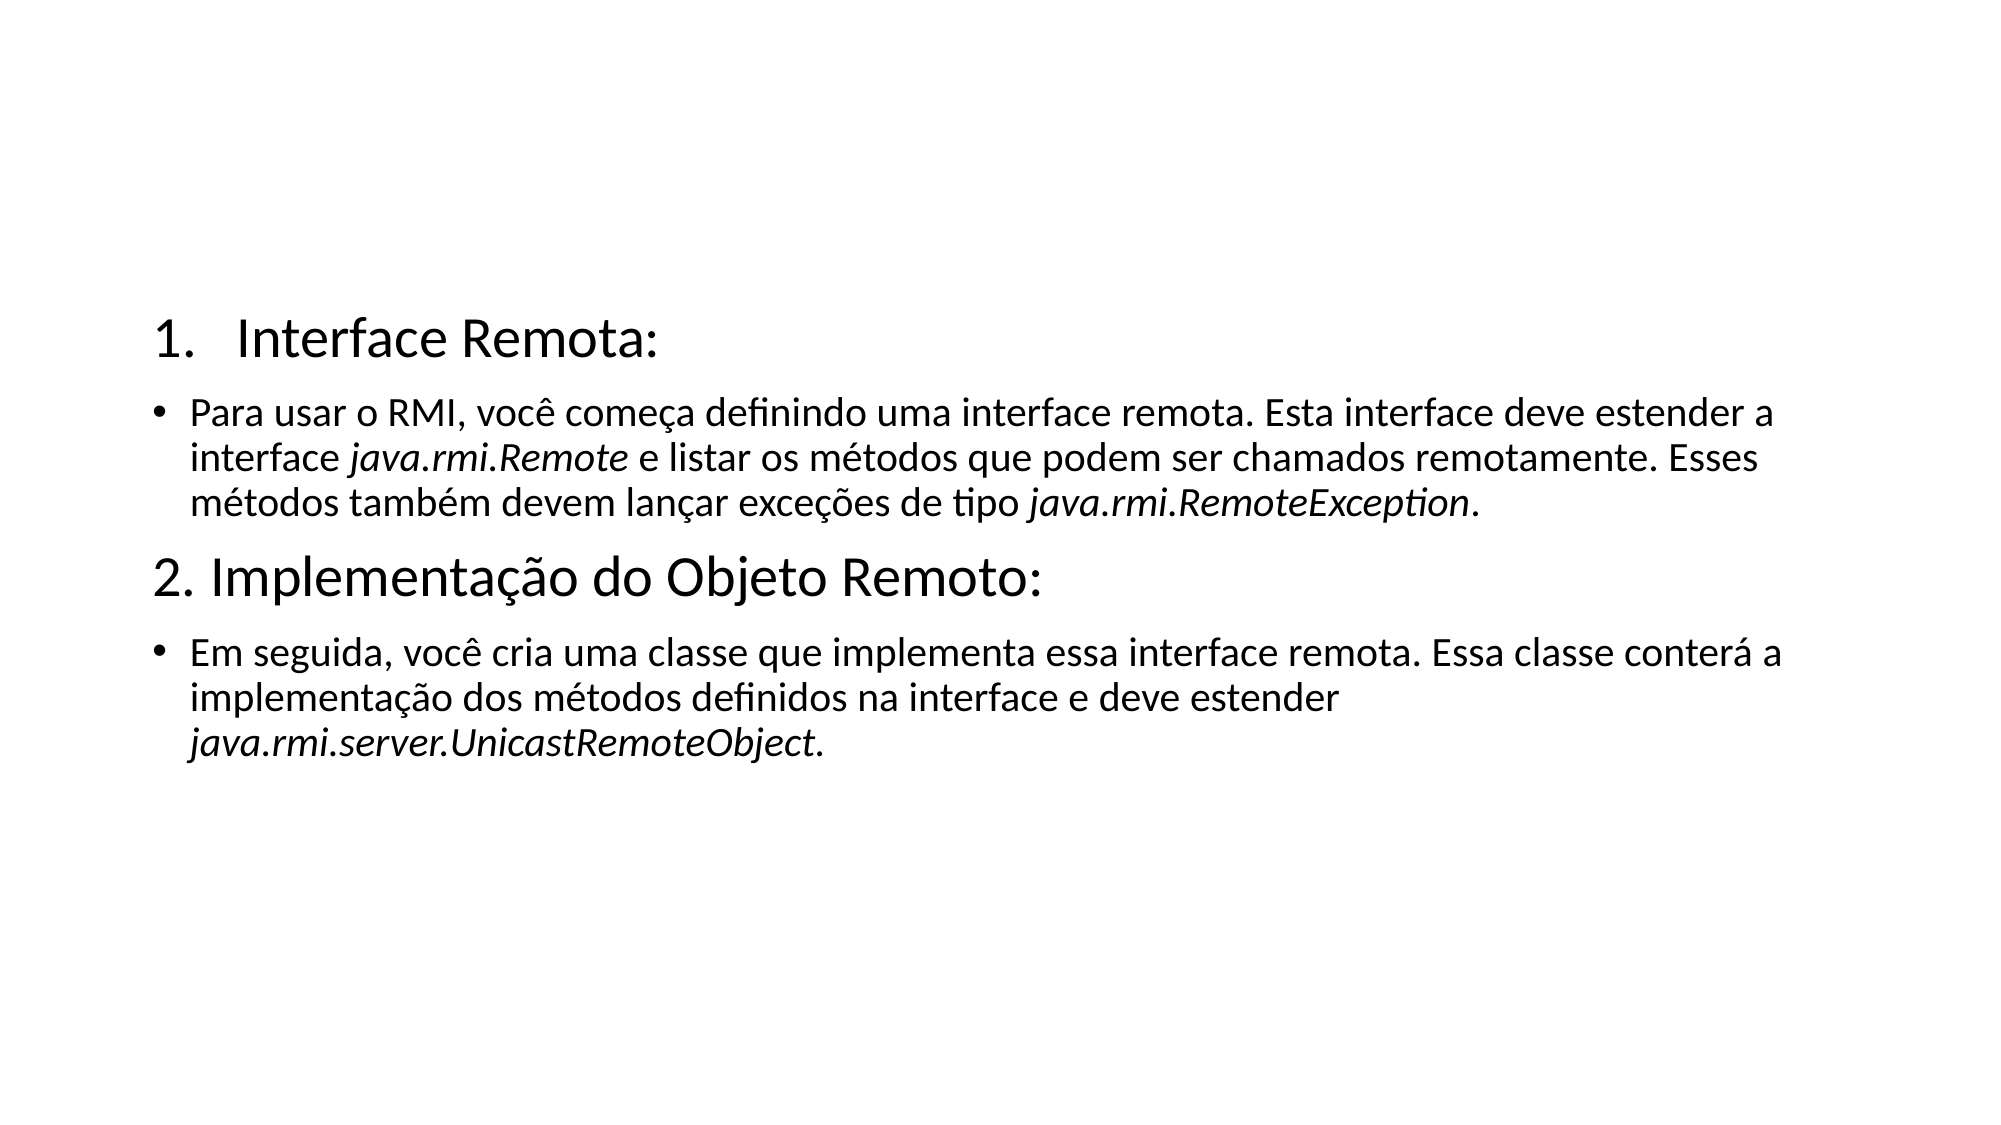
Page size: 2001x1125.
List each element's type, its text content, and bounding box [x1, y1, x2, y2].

list Interface Remota: Para usar o RMI, você começa definindo uma interface remota. Esta interface deve estender a interface java.rmi.Remote e listar os métodos que podem ser chamados remotamente. Esses métodos também devem lançar exceções de tipo java.rmi.RemoteException. 2. Implementação do Objeto Remoto: Em seguida, você cria uma classe que implementa essa interface remota. Essa classe conterá a implementação dos métodos definidos na interface e deve estender java.rmi.server.UnicastRemoteObject. [137, 299, 1863, 1014]
